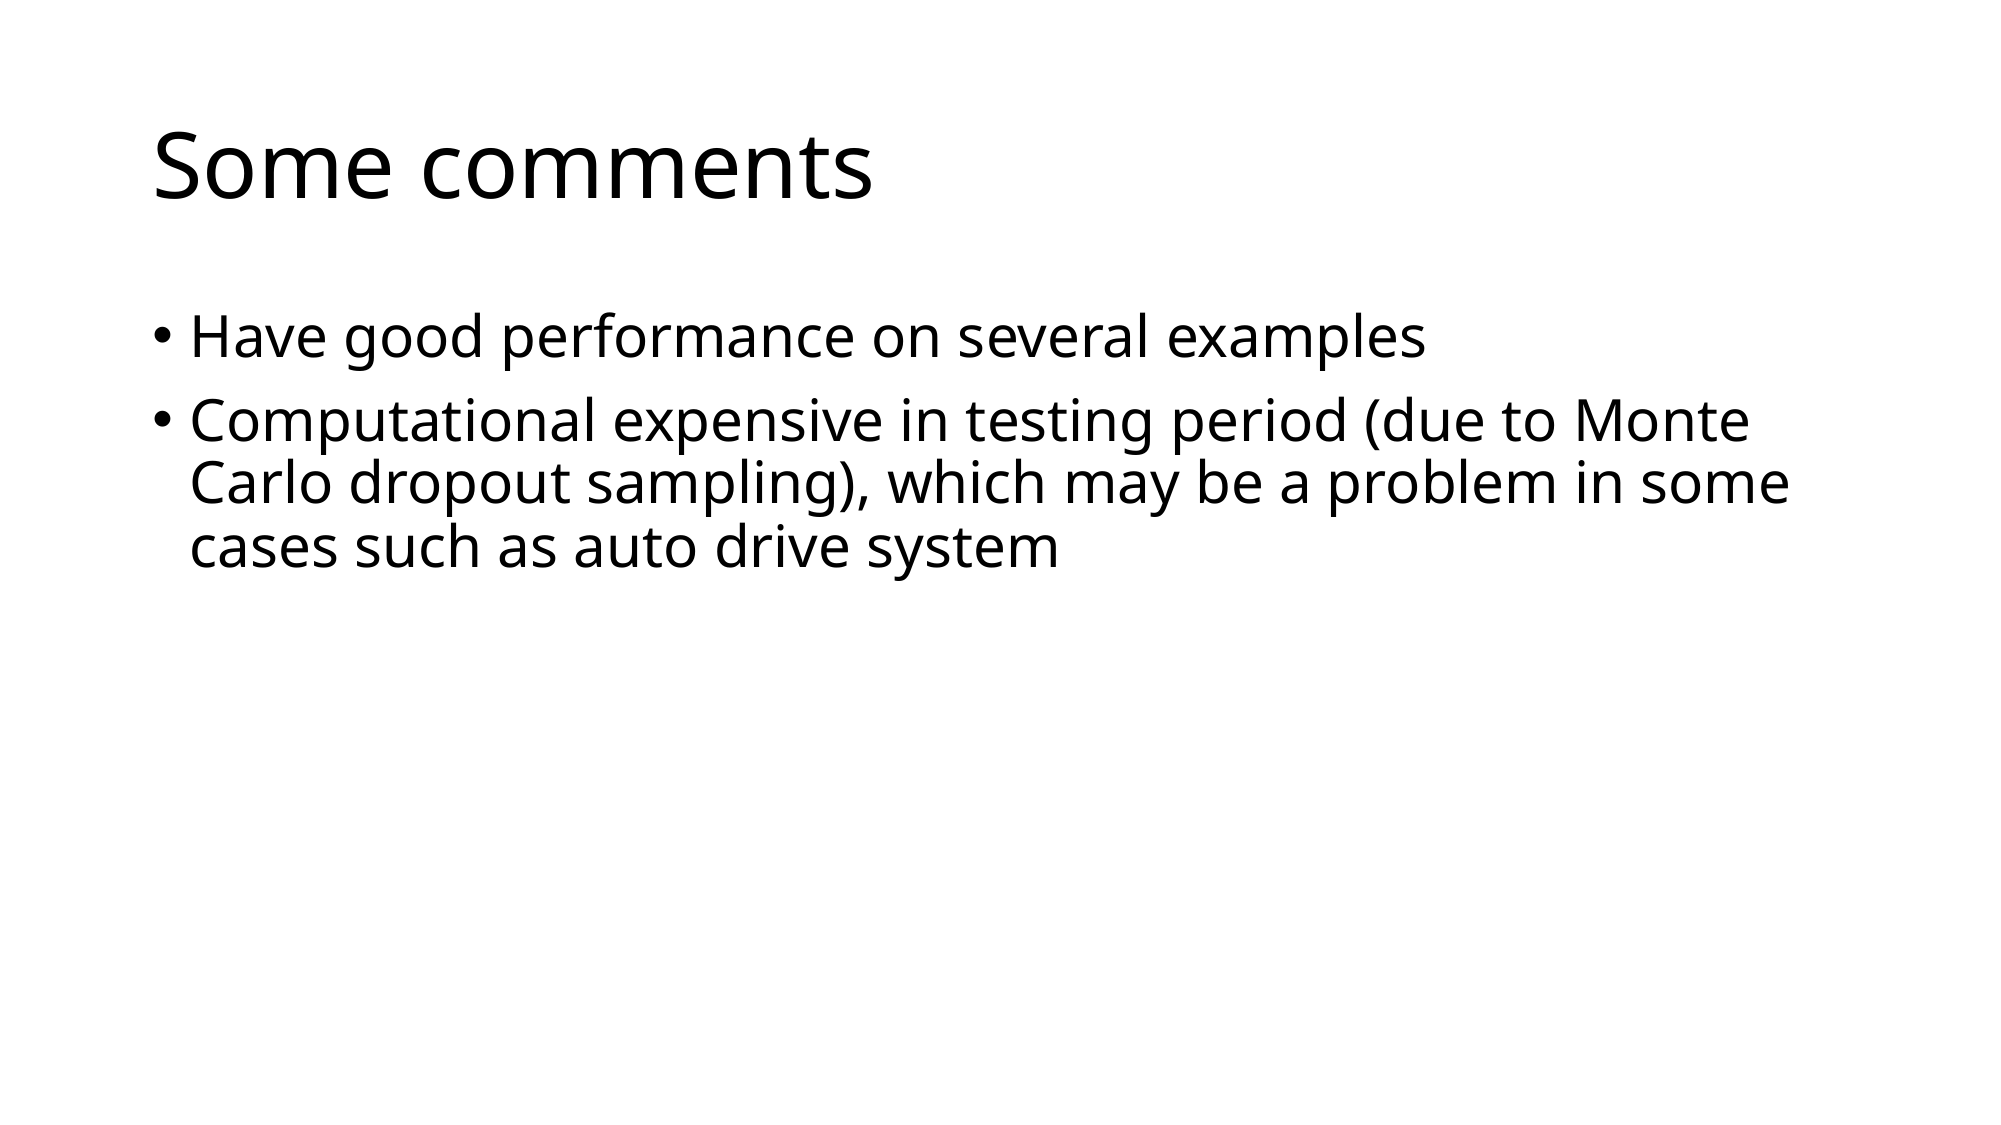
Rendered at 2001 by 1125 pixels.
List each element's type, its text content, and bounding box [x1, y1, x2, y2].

title Some comments [137, 59, 1863, 278]
list Have good performance on several examples Computational expensive in testing period (due to Monte Carlo dropout sampling), which may be a problem in some cases such as auto drive system [137, 299, 1863, 1014]
